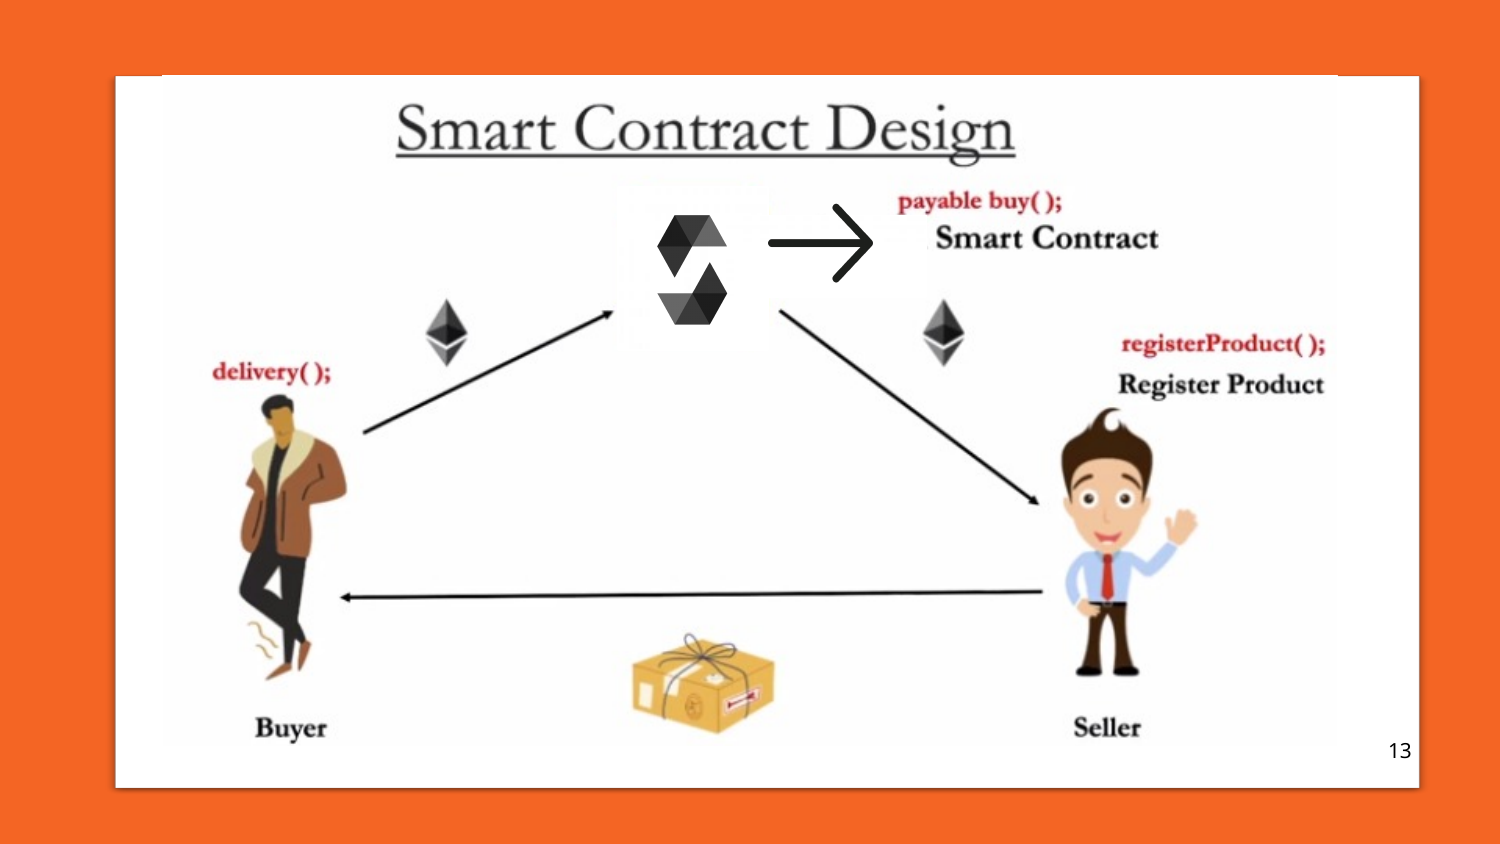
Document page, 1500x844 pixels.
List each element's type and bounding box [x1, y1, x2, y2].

picture [62, 46, 1473, 818]
